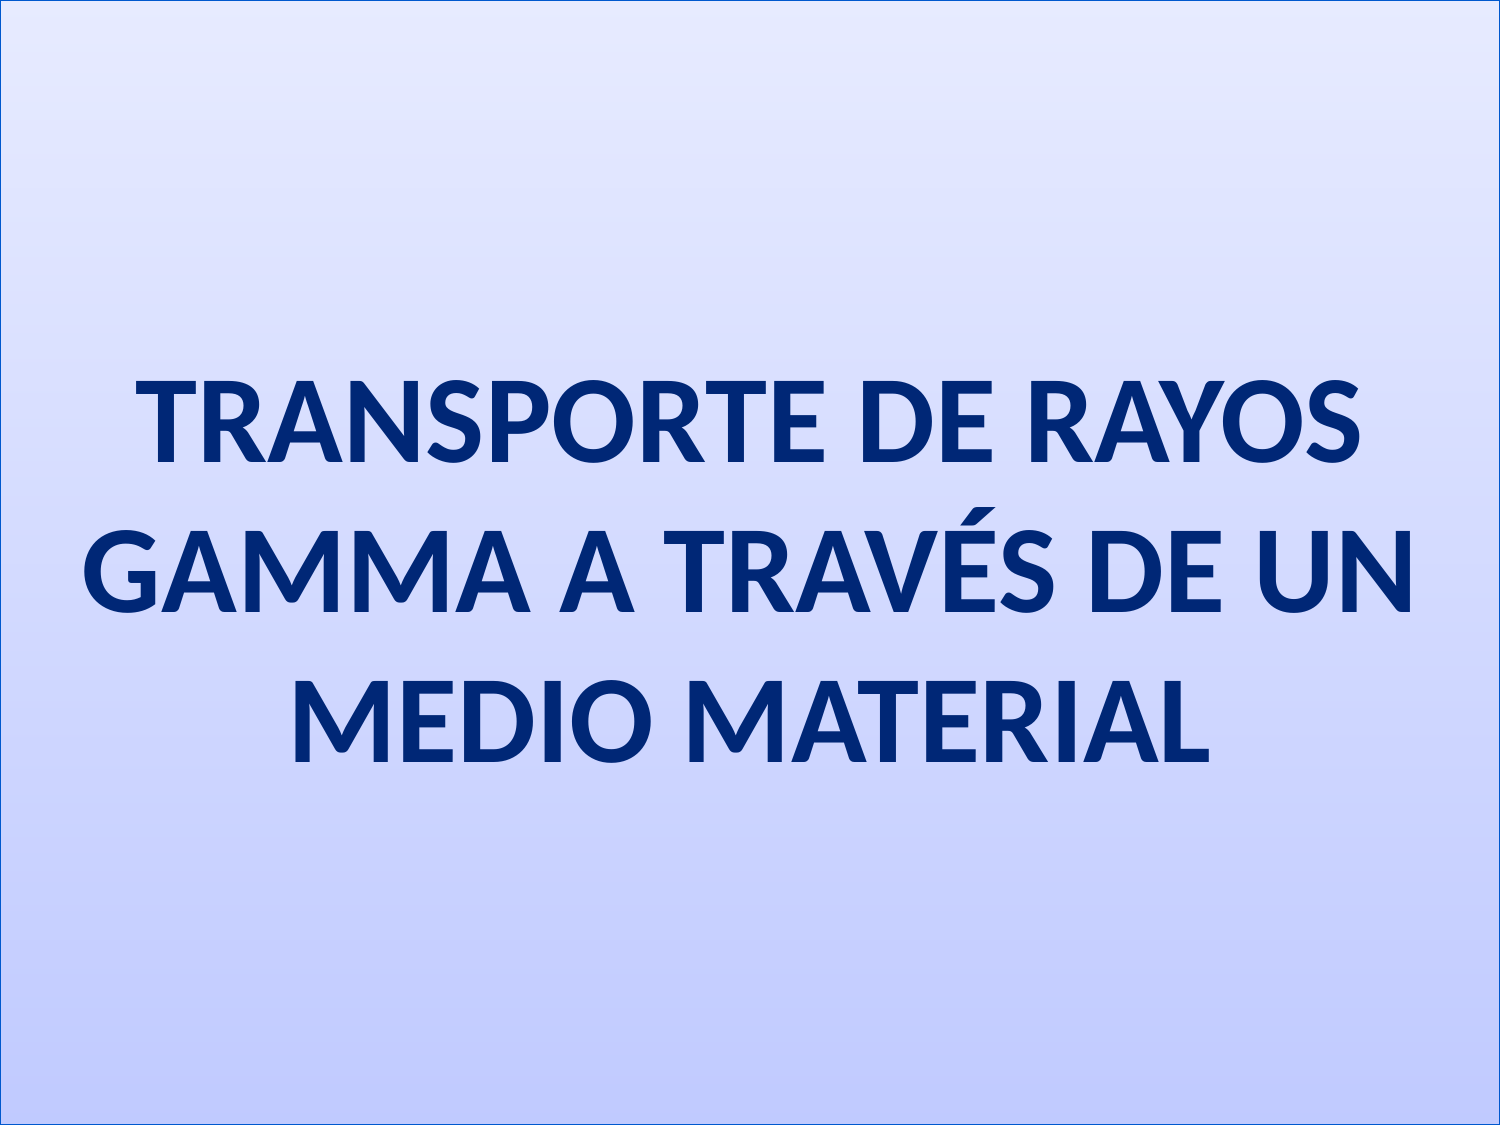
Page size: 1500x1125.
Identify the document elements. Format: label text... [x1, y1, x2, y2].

title TRANSPORTE DE RAYOS GAMMA A TRAVÉS DE UN MEDIO MATERIAL [0, 0, 1500, 1125]
